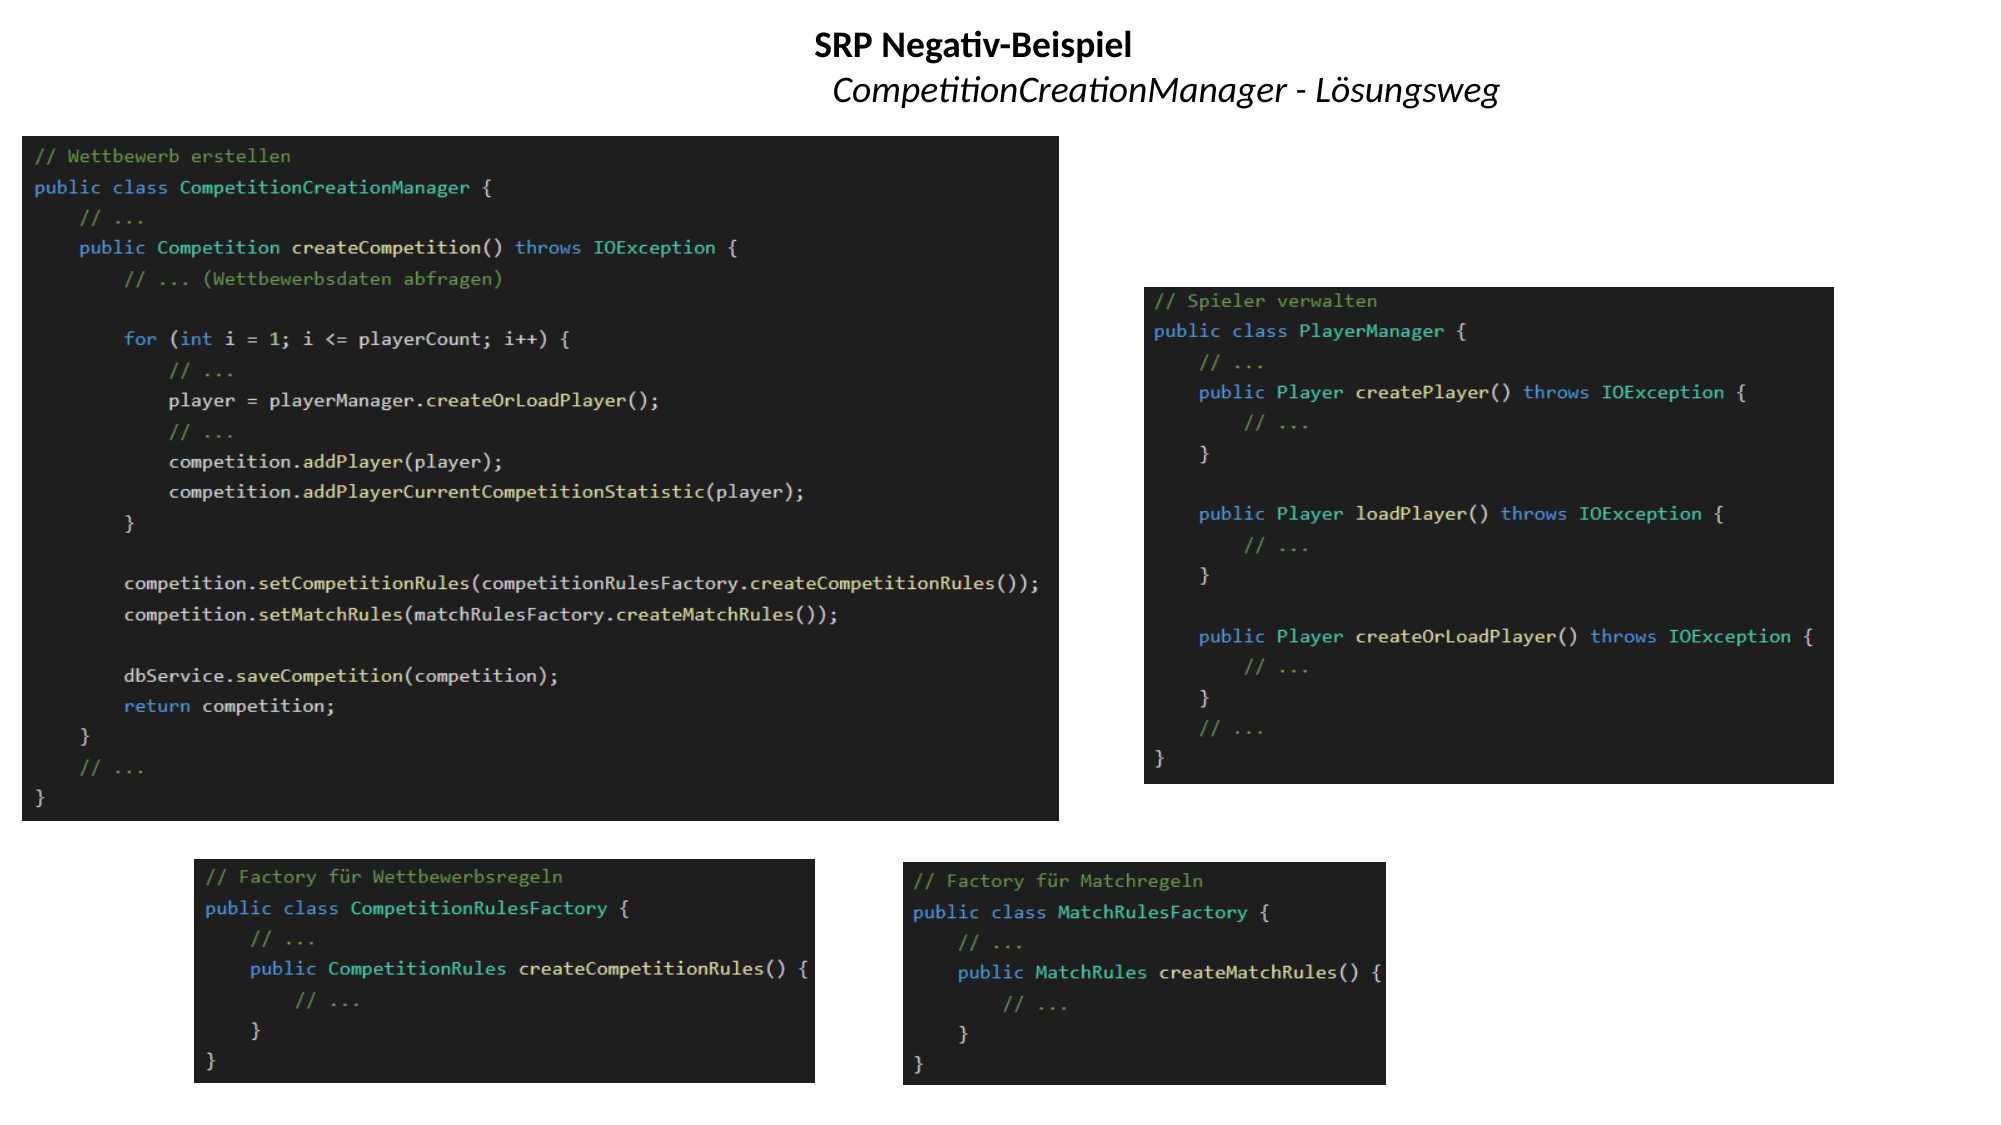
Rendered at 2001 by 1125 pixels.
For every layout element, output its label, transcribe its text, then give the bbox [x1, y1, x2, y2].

text_box SRP Negativ-Beispiel CompetitionCreationManager - Lösungsweg [799, 12, 1535, 163]
picture [194, 859, 815, 1083]
picture [1144, 287, 1834, 784]
picture [22, 136, 1059, 821]
picture [903, 862, 1386, 1085]
